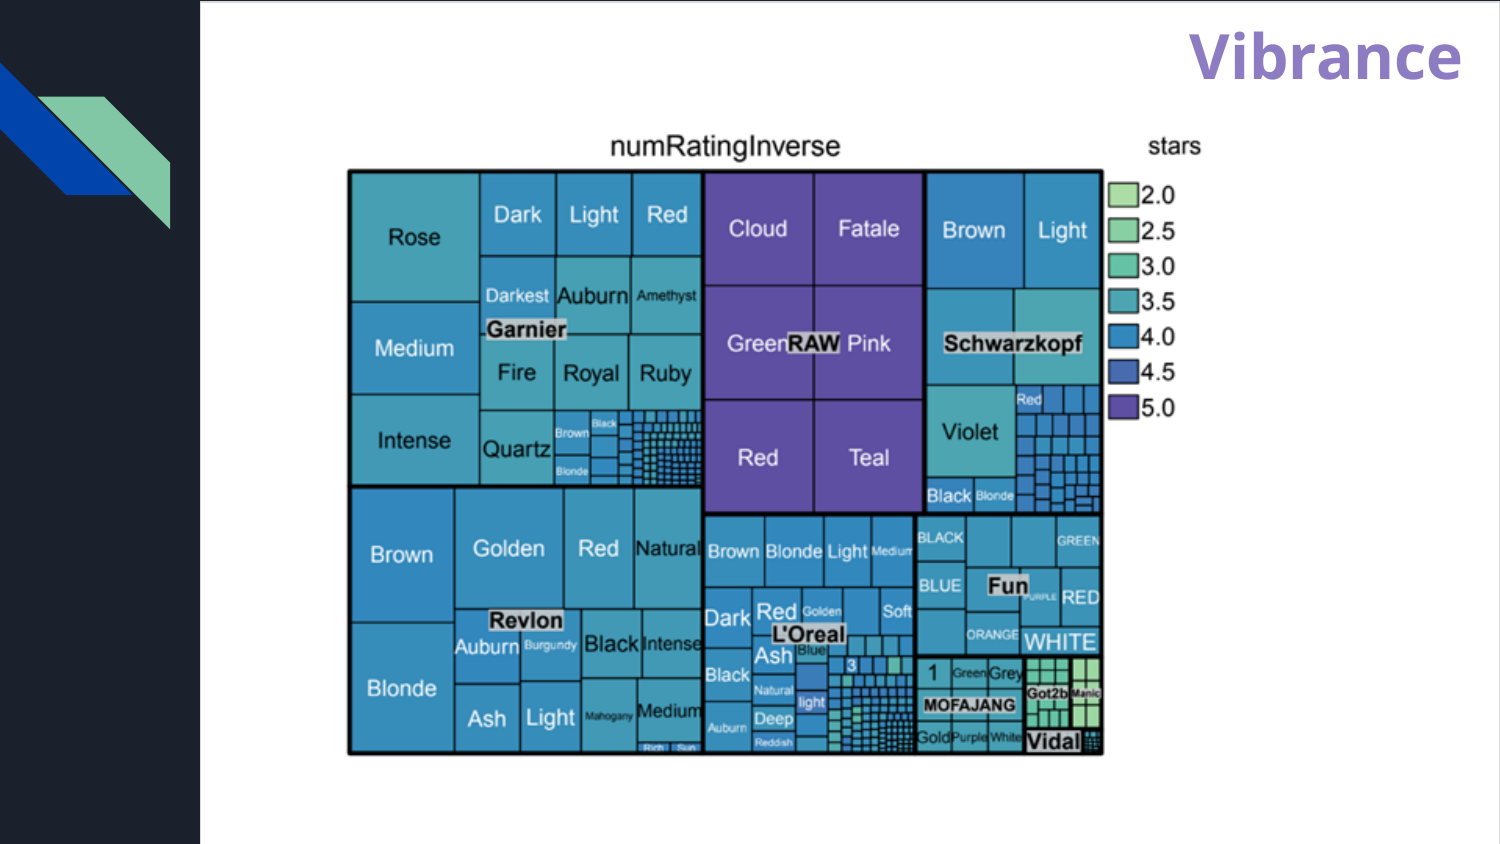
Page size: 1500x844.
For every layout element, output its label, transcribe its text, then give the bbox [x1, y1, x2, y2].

picture [315, 107, 1238, 765]
text_box Vibrance [1174, 2, 1491, 141]
text_box [200, 2, 1500, 844]
